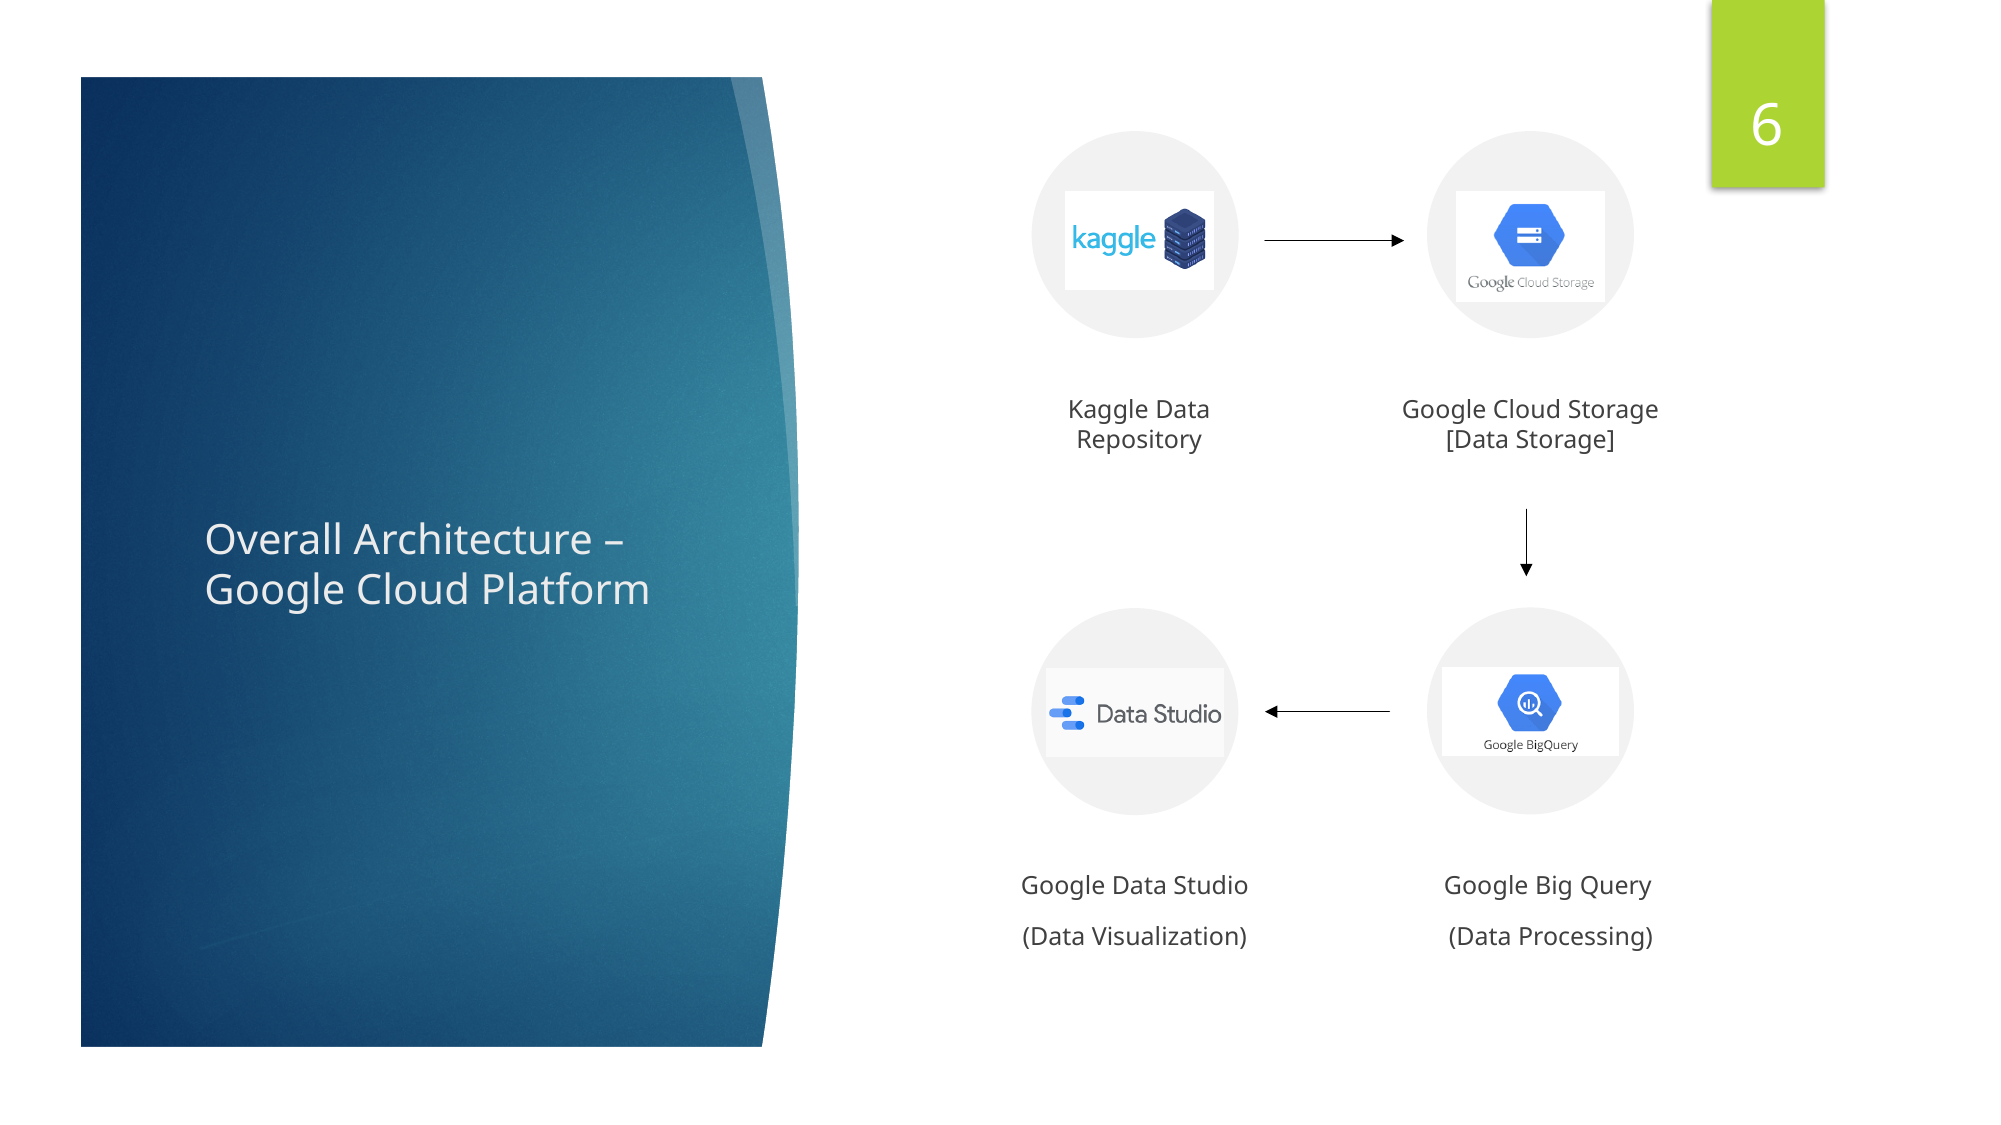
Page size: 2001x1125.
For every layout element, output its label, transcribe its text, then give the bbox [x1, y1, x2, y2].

list Google Data Studio (Data Visualization) [944, 862, 1326, 990]
list Google Big Query (Data Processing) [1404, 862, 1699, 940]
picture [1064, 191, 1214, 291]
title Overall Architecture – Google Cloud Platform [189, 375, 754, 750]
picture [1046, 668, 1224, 758]
picture [1442, 667, 1619, 756]
list Google Cloud Storage [Data Storage] [1383, 385, 1678, 463]
list Kaggle Data Repository [1013, 385, 1266, 463]
picture [1456, 191, 1605, 303]
slide_number 6 [1698, 48, 1836, 175]
